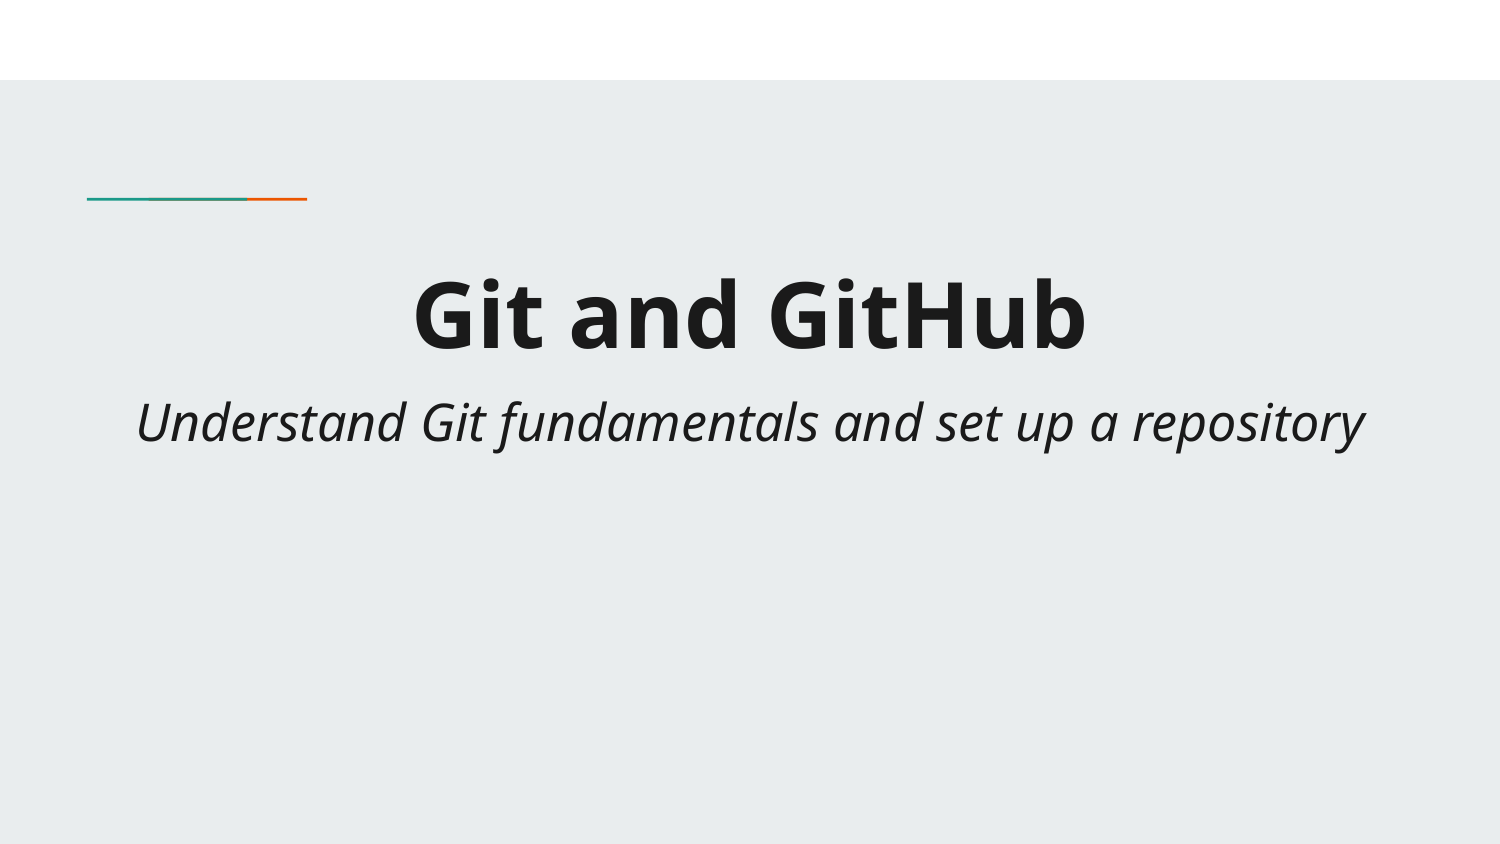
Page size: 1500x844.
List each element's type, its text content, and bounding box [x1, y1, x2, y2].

title Git and GitHub Understand Git fundamentals and set up a repository [119, 216, 1381, 490]
